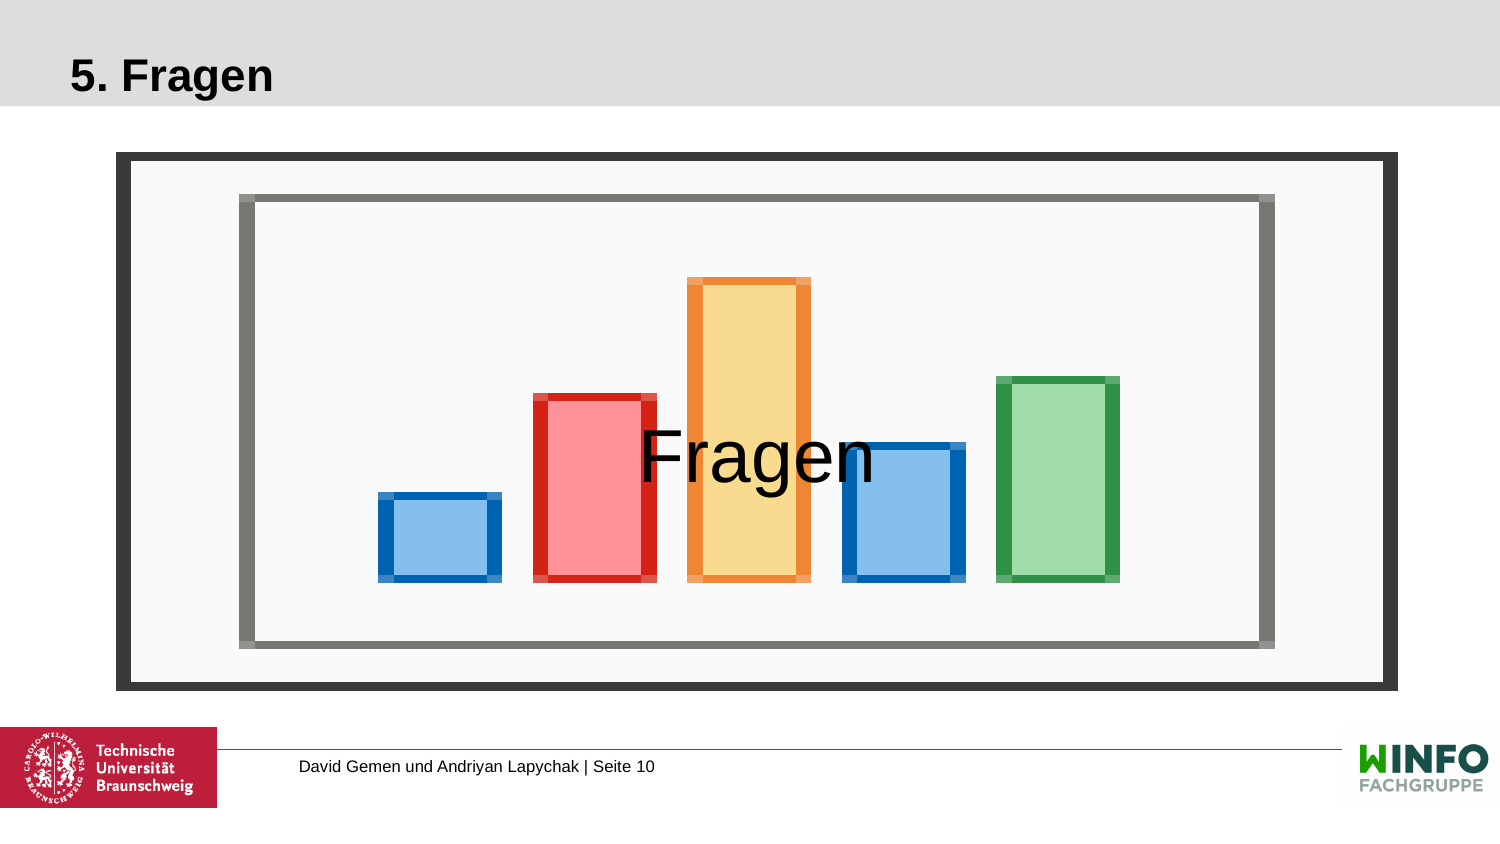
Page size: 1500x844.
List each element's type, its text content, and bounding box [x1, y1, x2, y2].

picture [0, 727, 217, 808]
text_box Fragen [70, 128, 1445, 716]
picture [1342, 727, 1500, 808]
title 5. Fragen [70, 13, 1445, 101]
